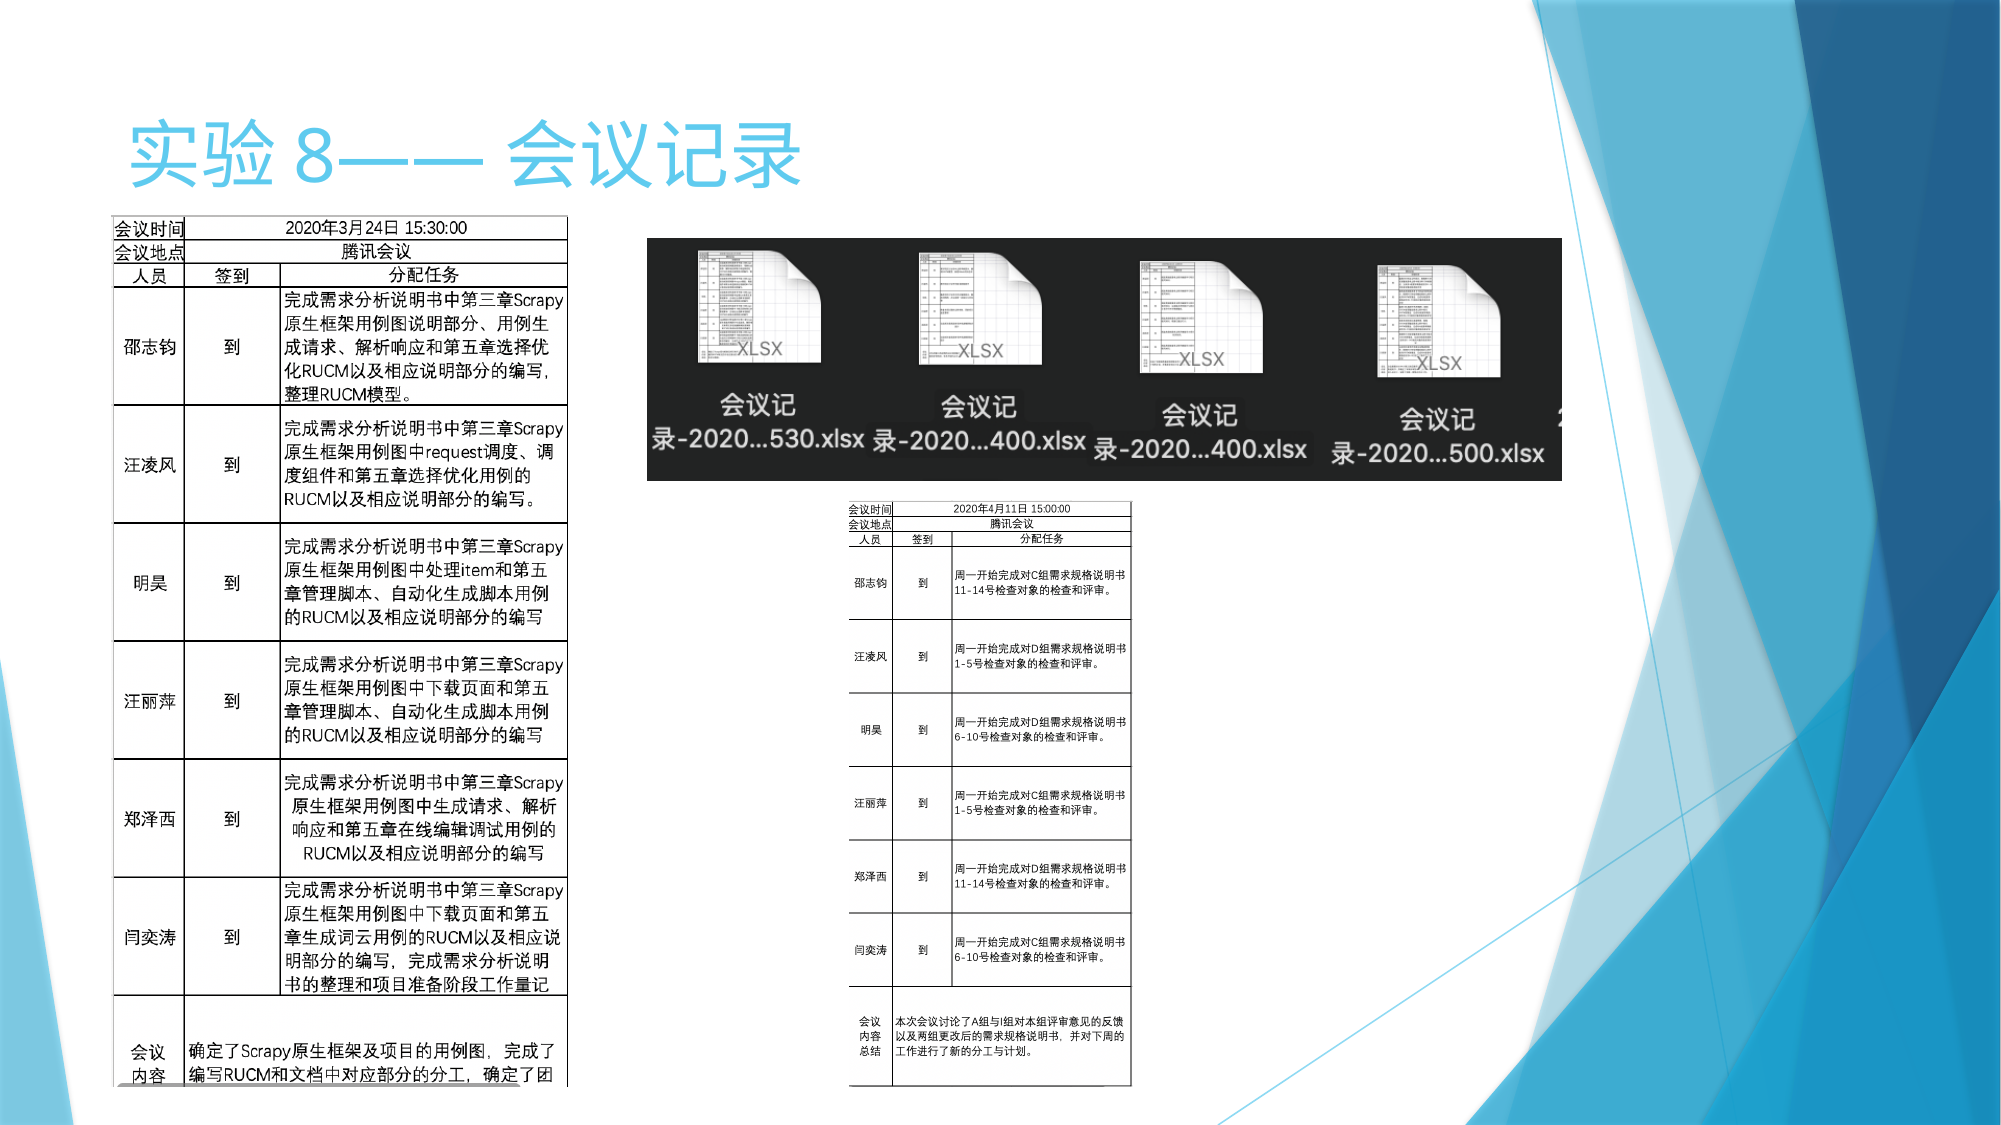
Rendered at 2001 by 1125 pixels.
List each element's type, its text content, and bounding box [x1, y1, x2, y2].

picture [646, 238, 1563, 481]
picture [110, 215, 569, 1087]
picture [848, 500, 1133, 1087]
title 实验8——会议记录 [111, 99, 1522, 216]
